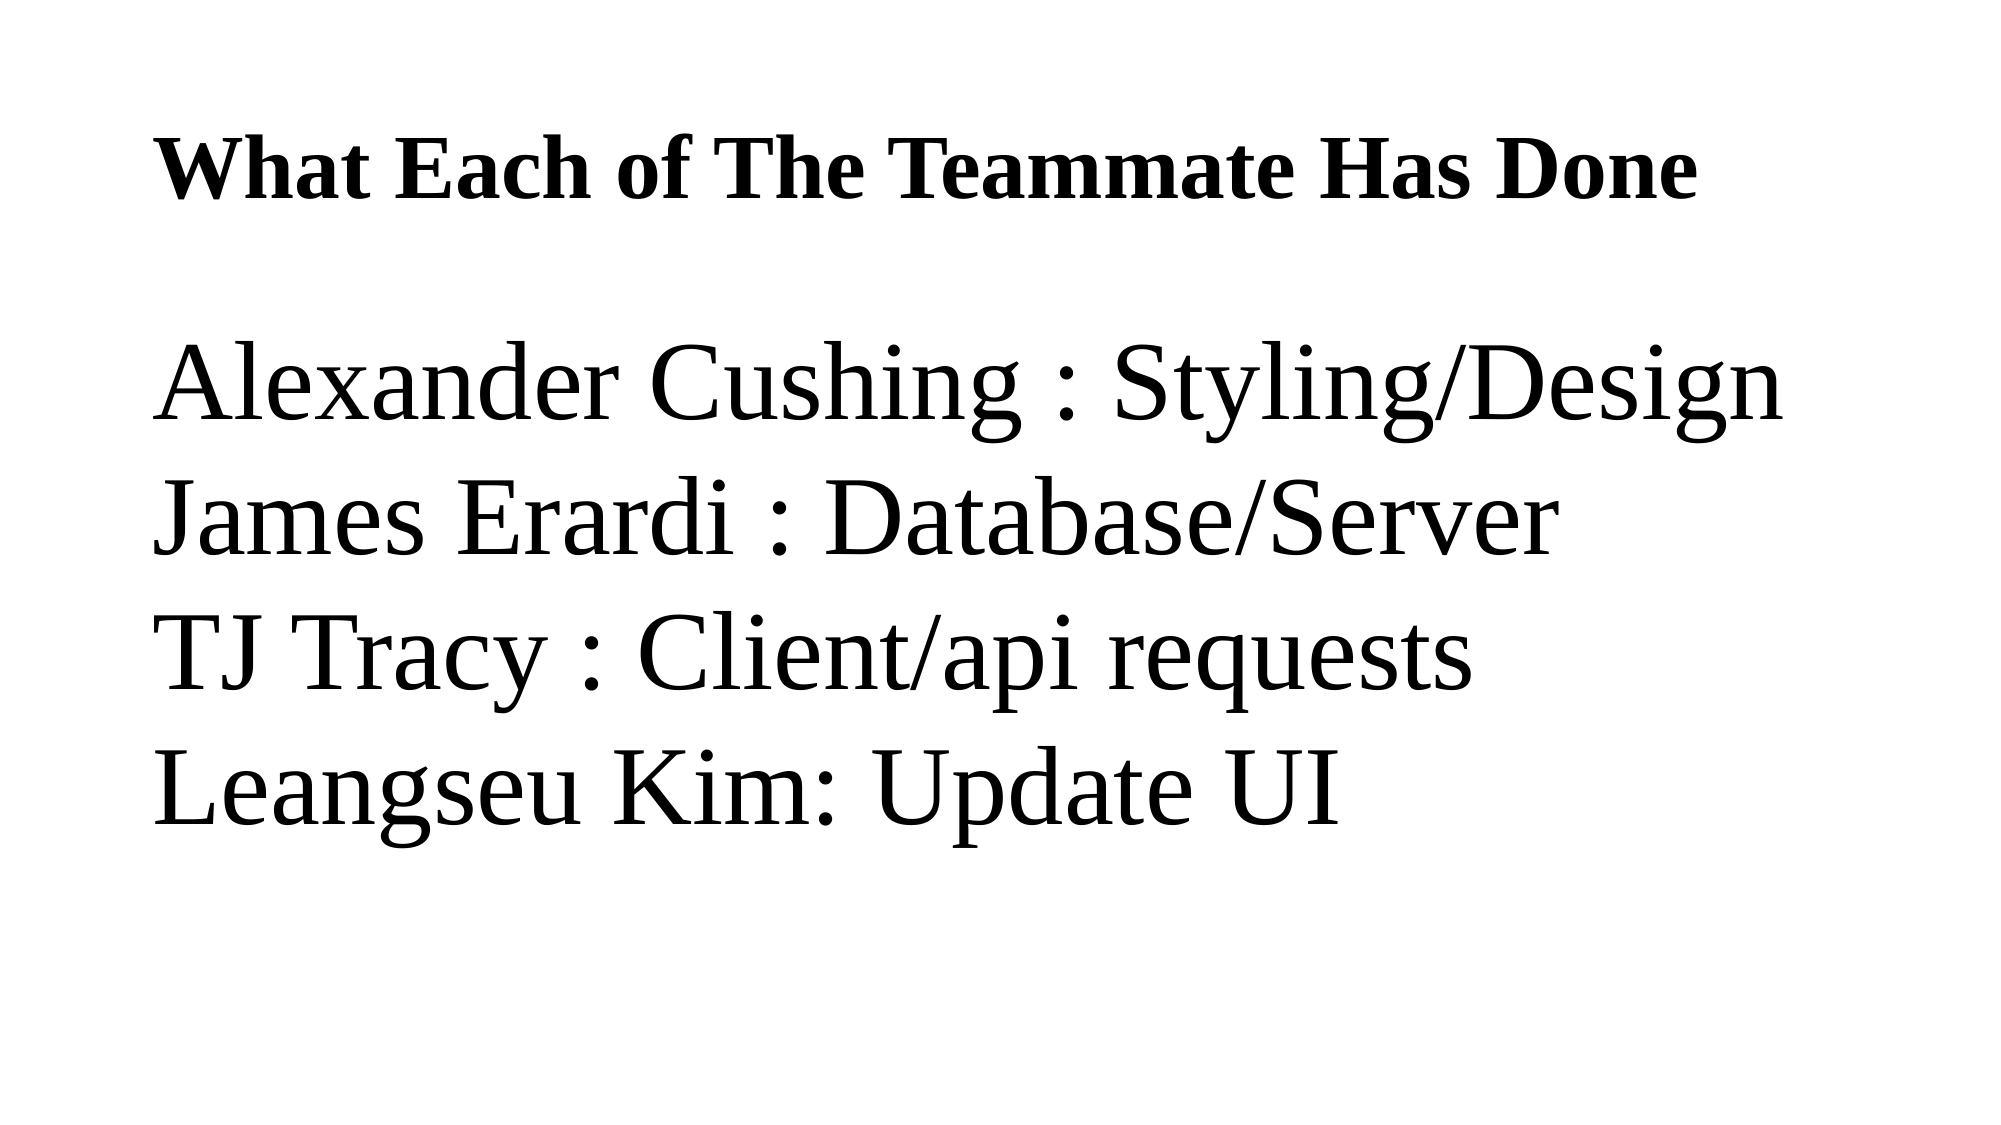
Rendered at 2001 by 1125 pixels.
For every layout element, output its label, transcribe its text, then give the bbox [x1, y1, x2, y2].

text_box Alexander Cushing : Styling/Design James Erardi : Database/Server TJ Tracy : Client/api requests Leangseu Kim: Update UI [137, 299, 1863, 1014]
text_box What Each of The Teammate Has Done [137, 59, 1863, 278]
